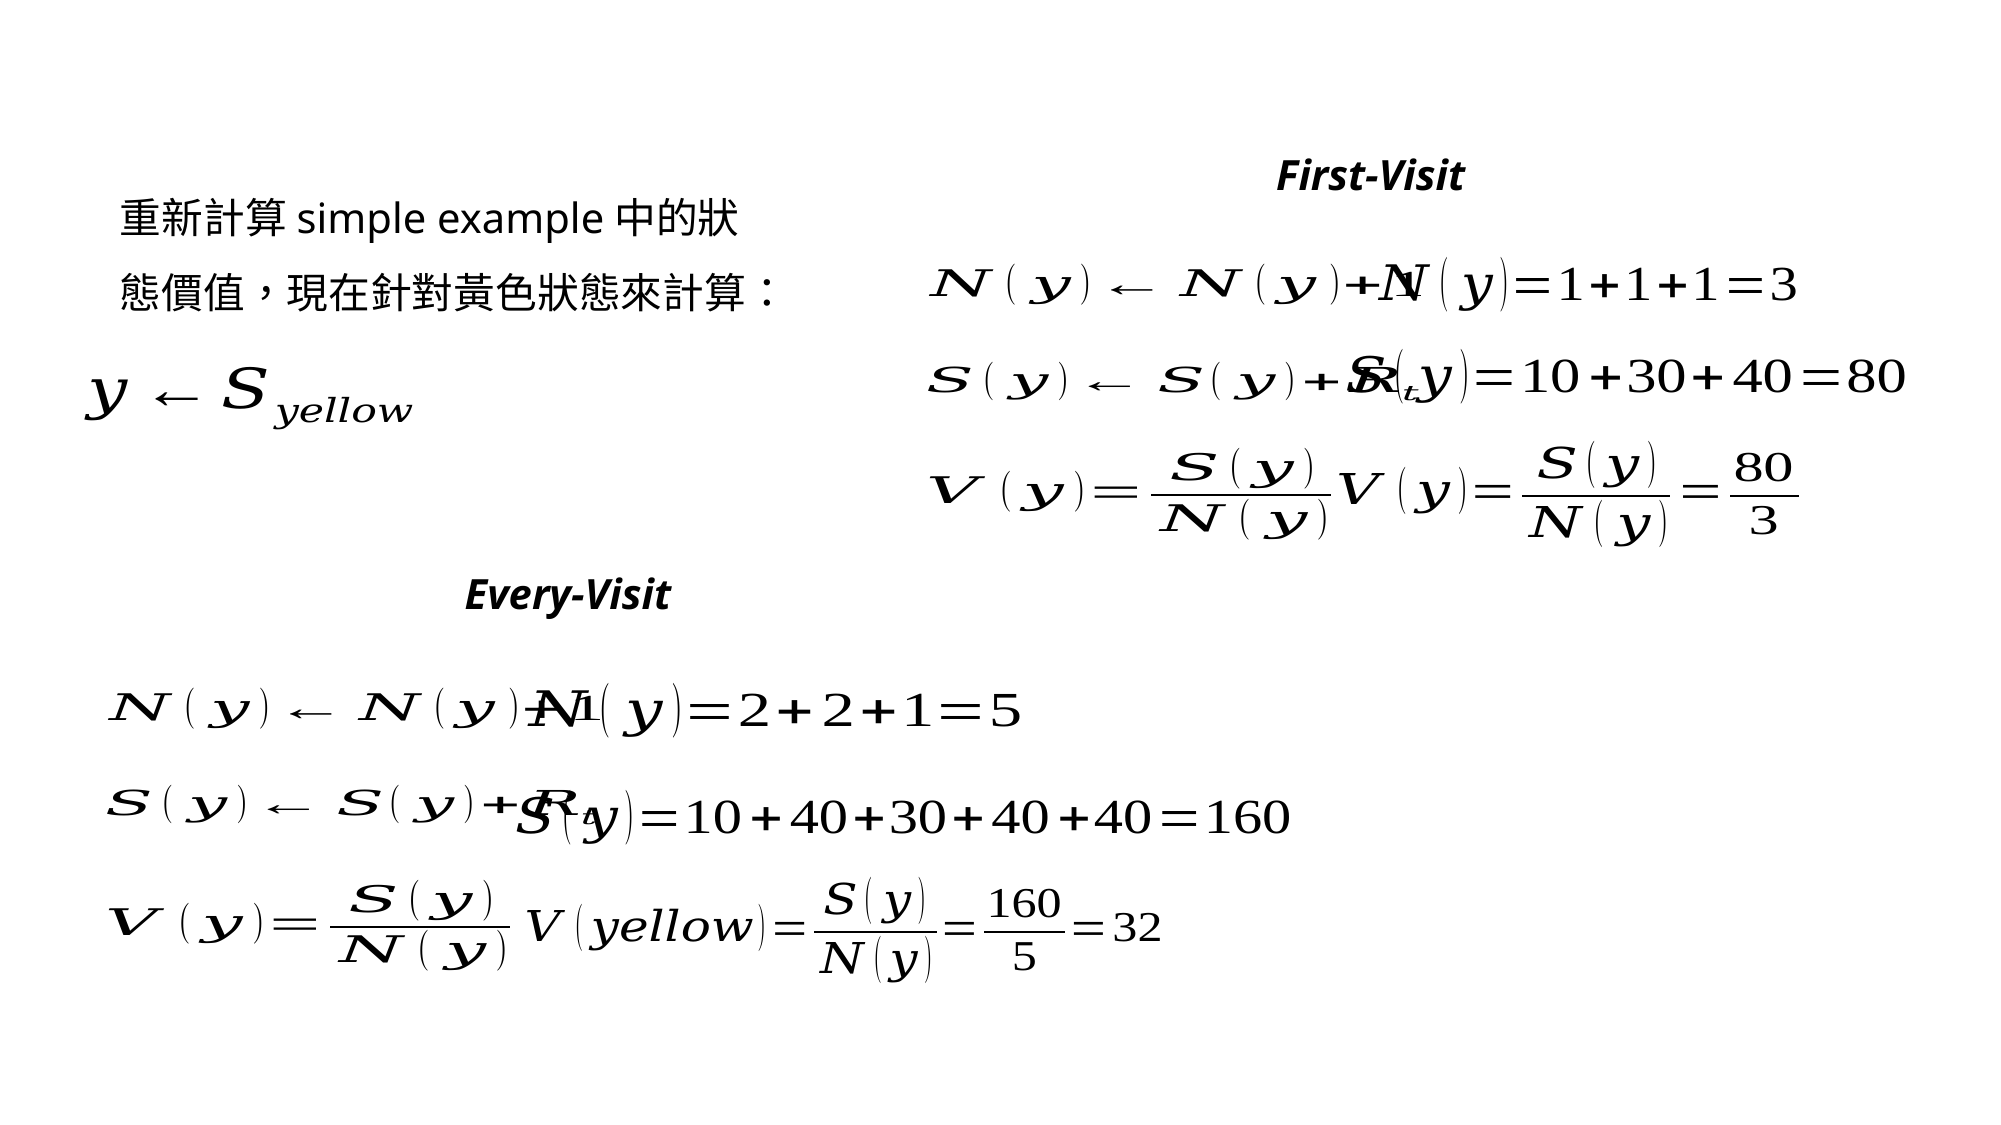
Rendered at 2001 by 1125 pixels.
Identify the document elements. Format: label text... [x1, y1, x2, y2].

text_box Every-Visit [449, 560, 703, 626]
text_box 重新計算simple example中的狀態價值，現在針對黃色狀態來計算： [105, 159, 762, 325]
text_box First-Visit [1261, 141, 1480, 207]
